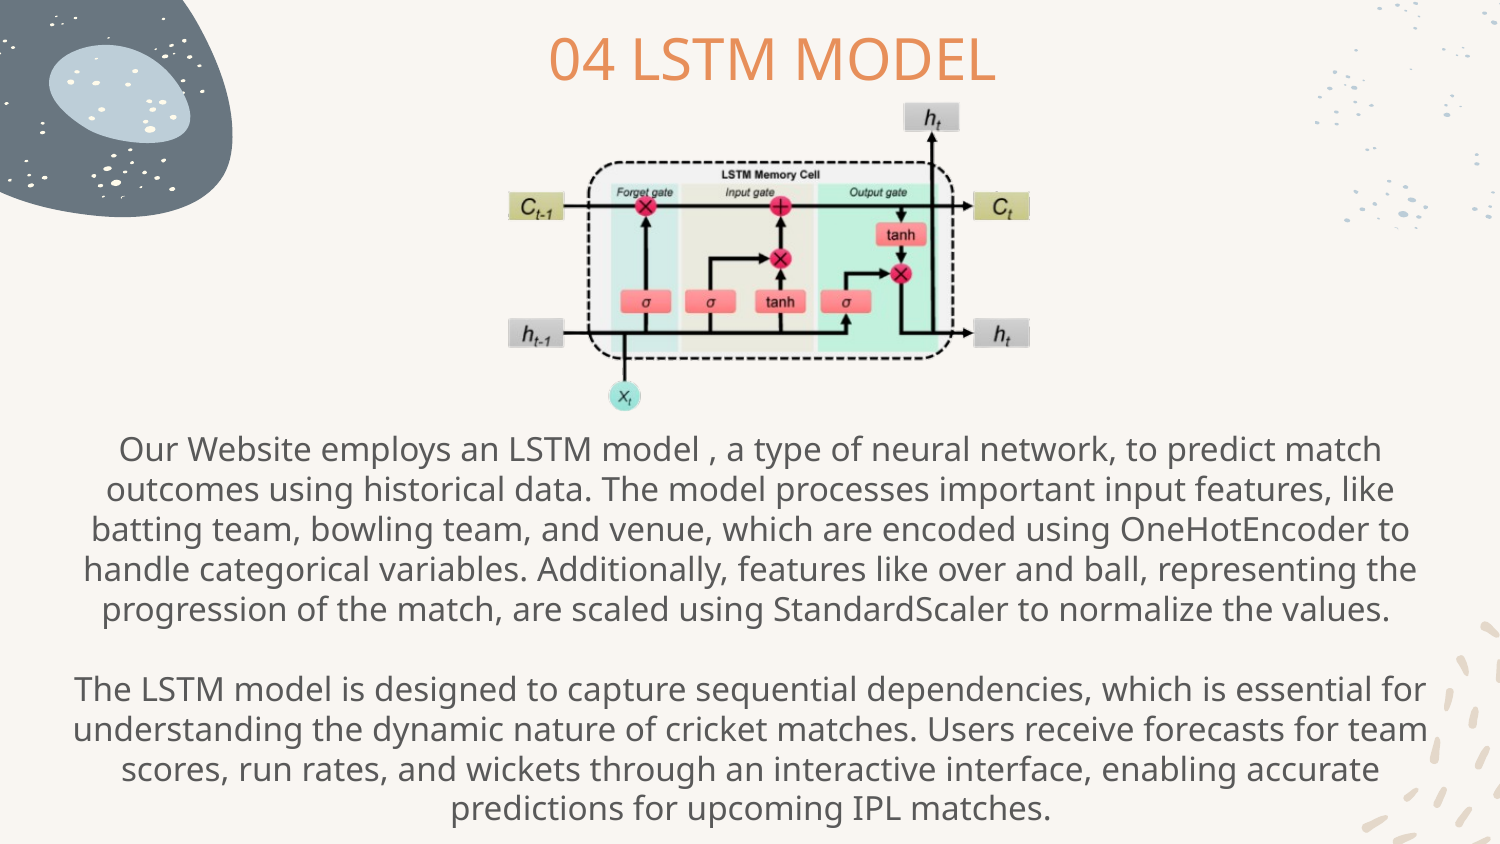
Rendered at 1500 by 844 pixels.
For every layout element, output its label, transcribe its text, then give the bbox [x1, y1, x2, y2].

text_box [1314, 0, 1500, 231]
text_box 04 LSTM MODEL [337, 0, 1209, 161]
picture [482, 81, 1076, 432]
text_box Our Website employs an LSTM model , a type of neural network, to predict match outcomes using historical data. The model processes important input features, like batting team, bowling team, and venue, which are encoded using OneHotEncoder to handle categorical variables. Additionally, features like over and ball, representing the progression of the match, are scaled using StandardScaler to normalize the values. The LSTM model is designed to capture sequential dependencies, which is essential for understanding the dynamic nature of cricket matches. Users receive forecasts for team scores, run rates, and wickets through an interactive interface, enabling accurate predictions for upcoming IPL matches. [48, 420, 1455, 835]
